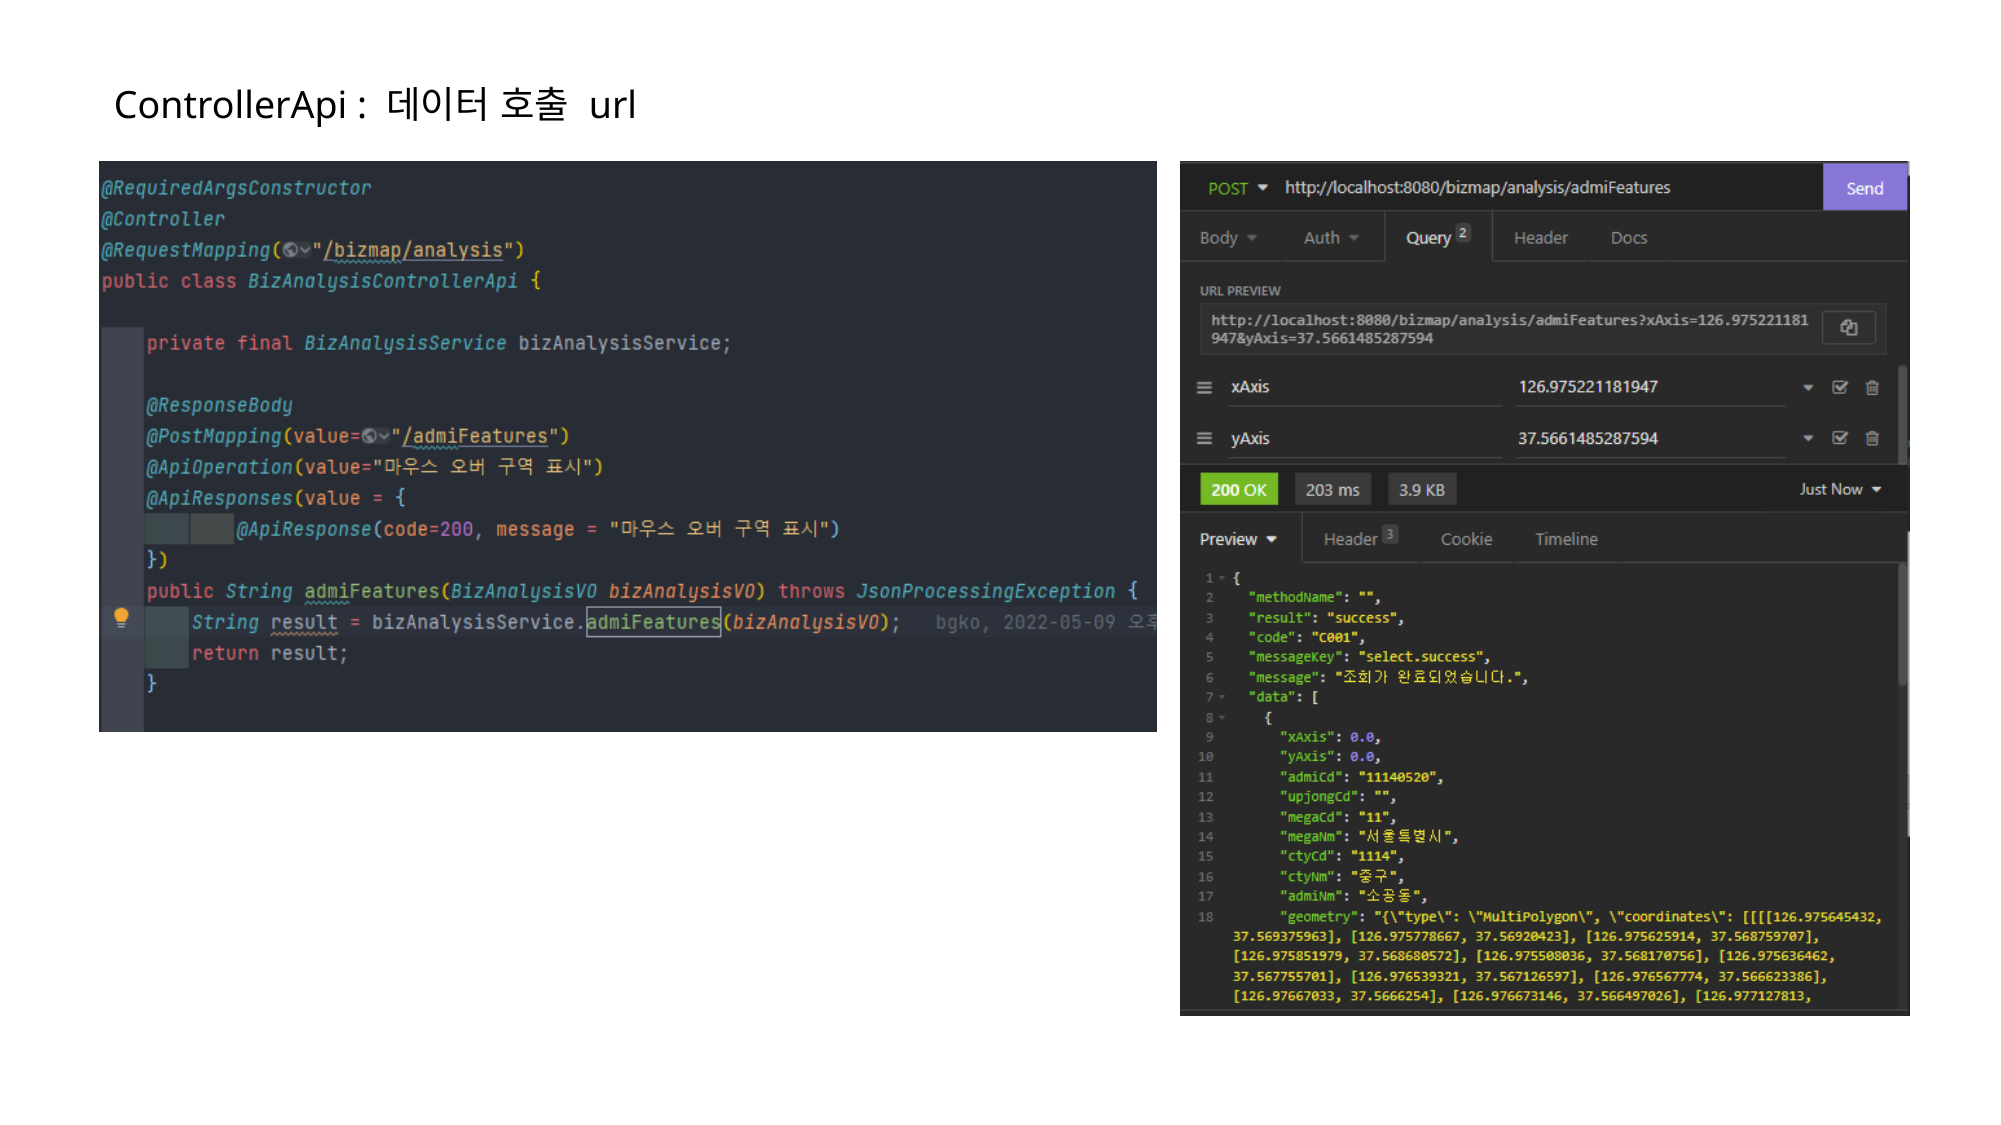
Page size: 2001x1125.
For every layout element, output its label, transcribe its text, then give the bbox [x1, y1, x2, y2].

picture [99, 161, 1157, 732]
text_box ControllerApi : 데이터 호출 url [99, 73, 652, 134]
picture [1180, 161, 1910, 1017]
